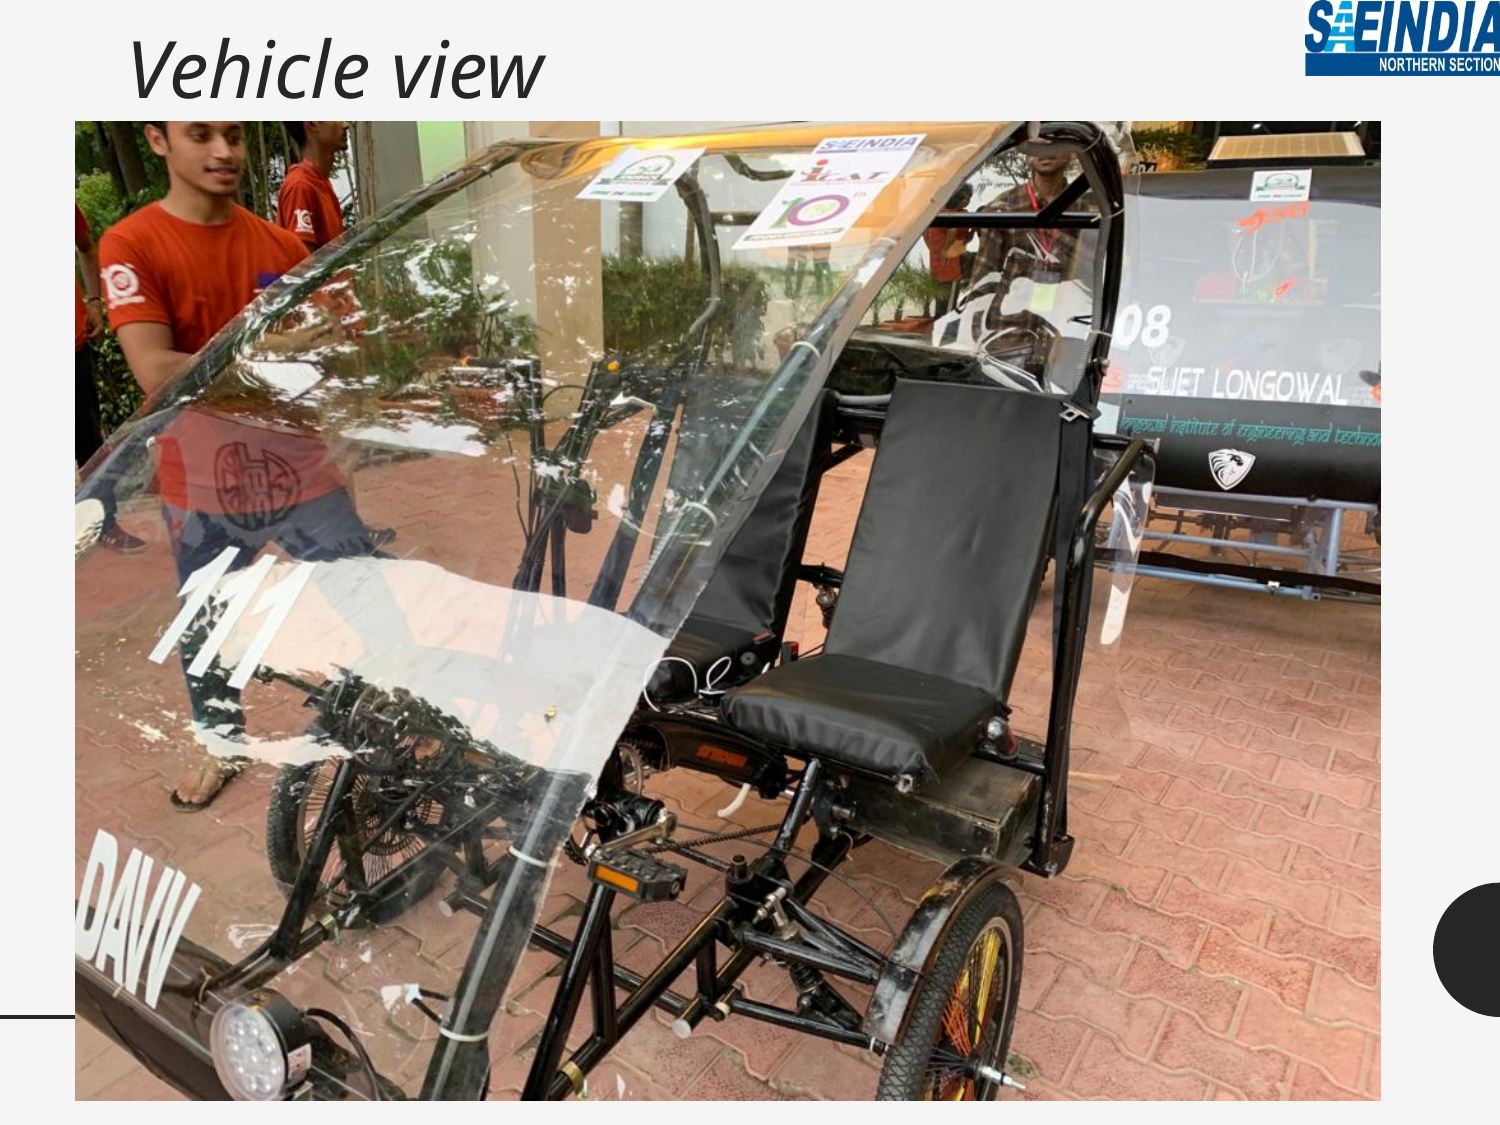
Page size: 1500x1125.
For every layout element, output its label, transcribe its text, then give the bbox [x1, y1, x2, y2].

picture [1304, 0, 1500, 76]
title Vehicle view [67, 21, 553, 130]
picture [74, 121, 1381, 1101]
